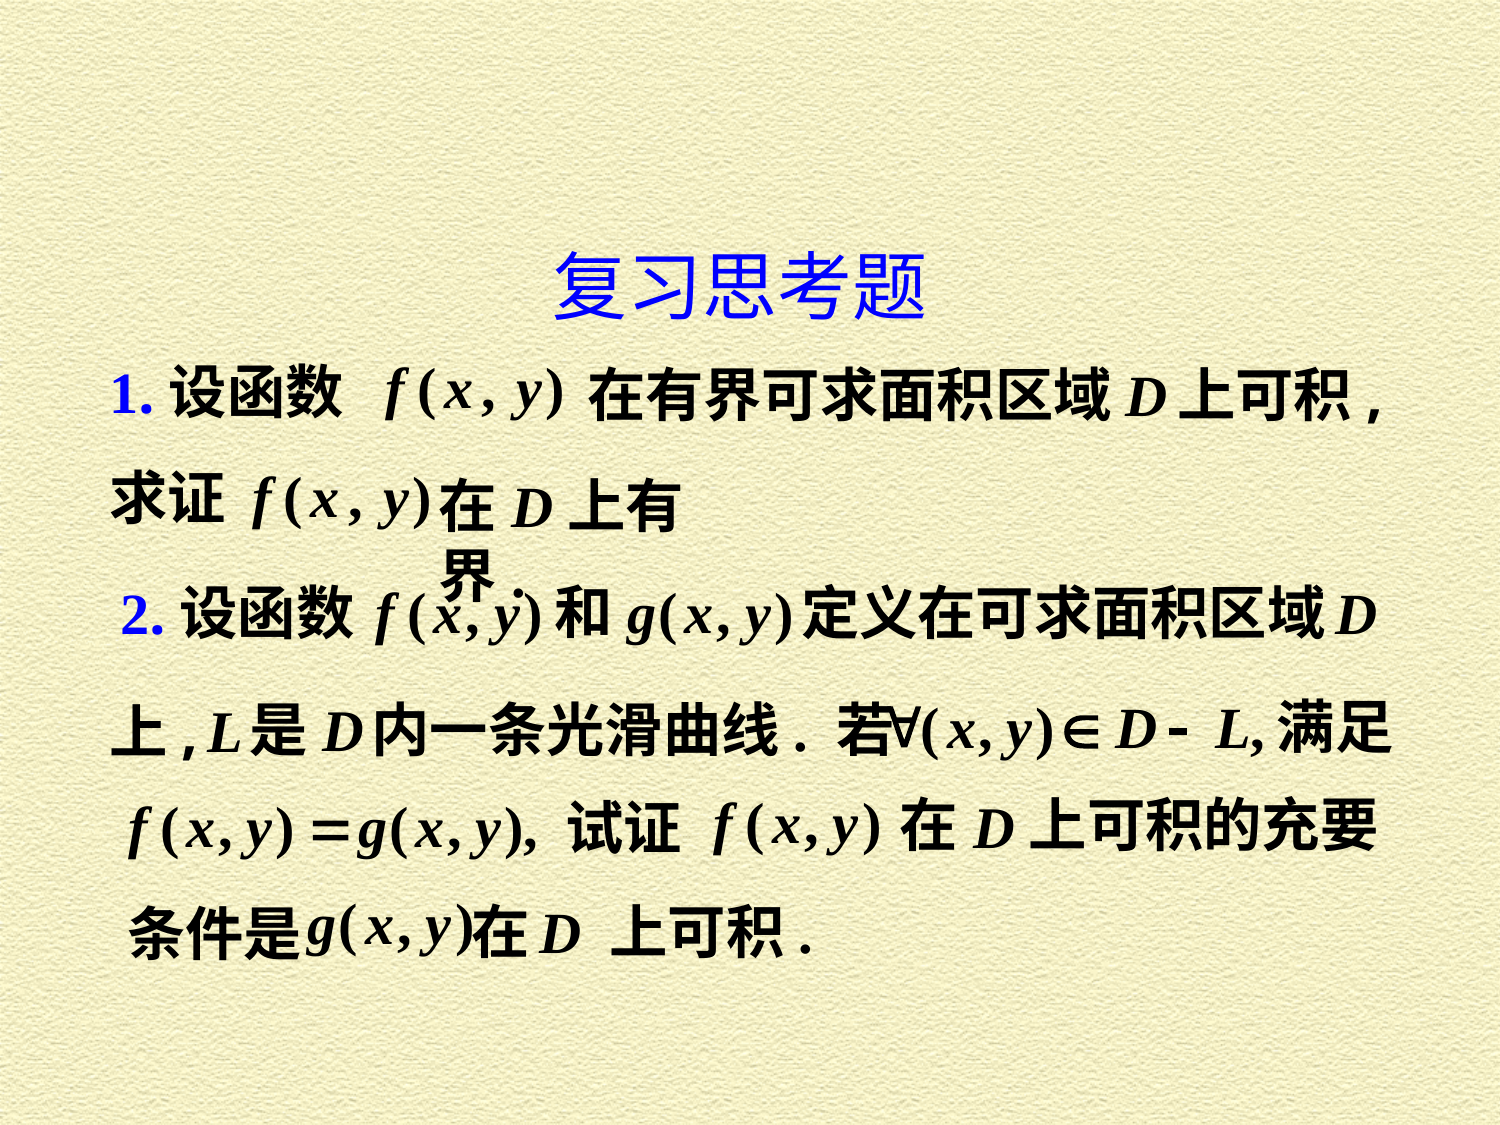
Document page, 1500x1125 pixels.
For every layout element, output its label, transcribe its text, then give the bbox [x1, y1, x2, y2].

text_box 复习思考题 [537, 231, 988, 337]
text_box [94, 454, 762, 548]
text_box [94, 347, 1417, 436]
picture [0, 0, 1500, 1125]
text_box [113, 780, 1428, 869]
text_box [95, 887, 845, 976]
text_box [105, 568, 1412, 655]
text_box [94, 685, 1398, 773]
